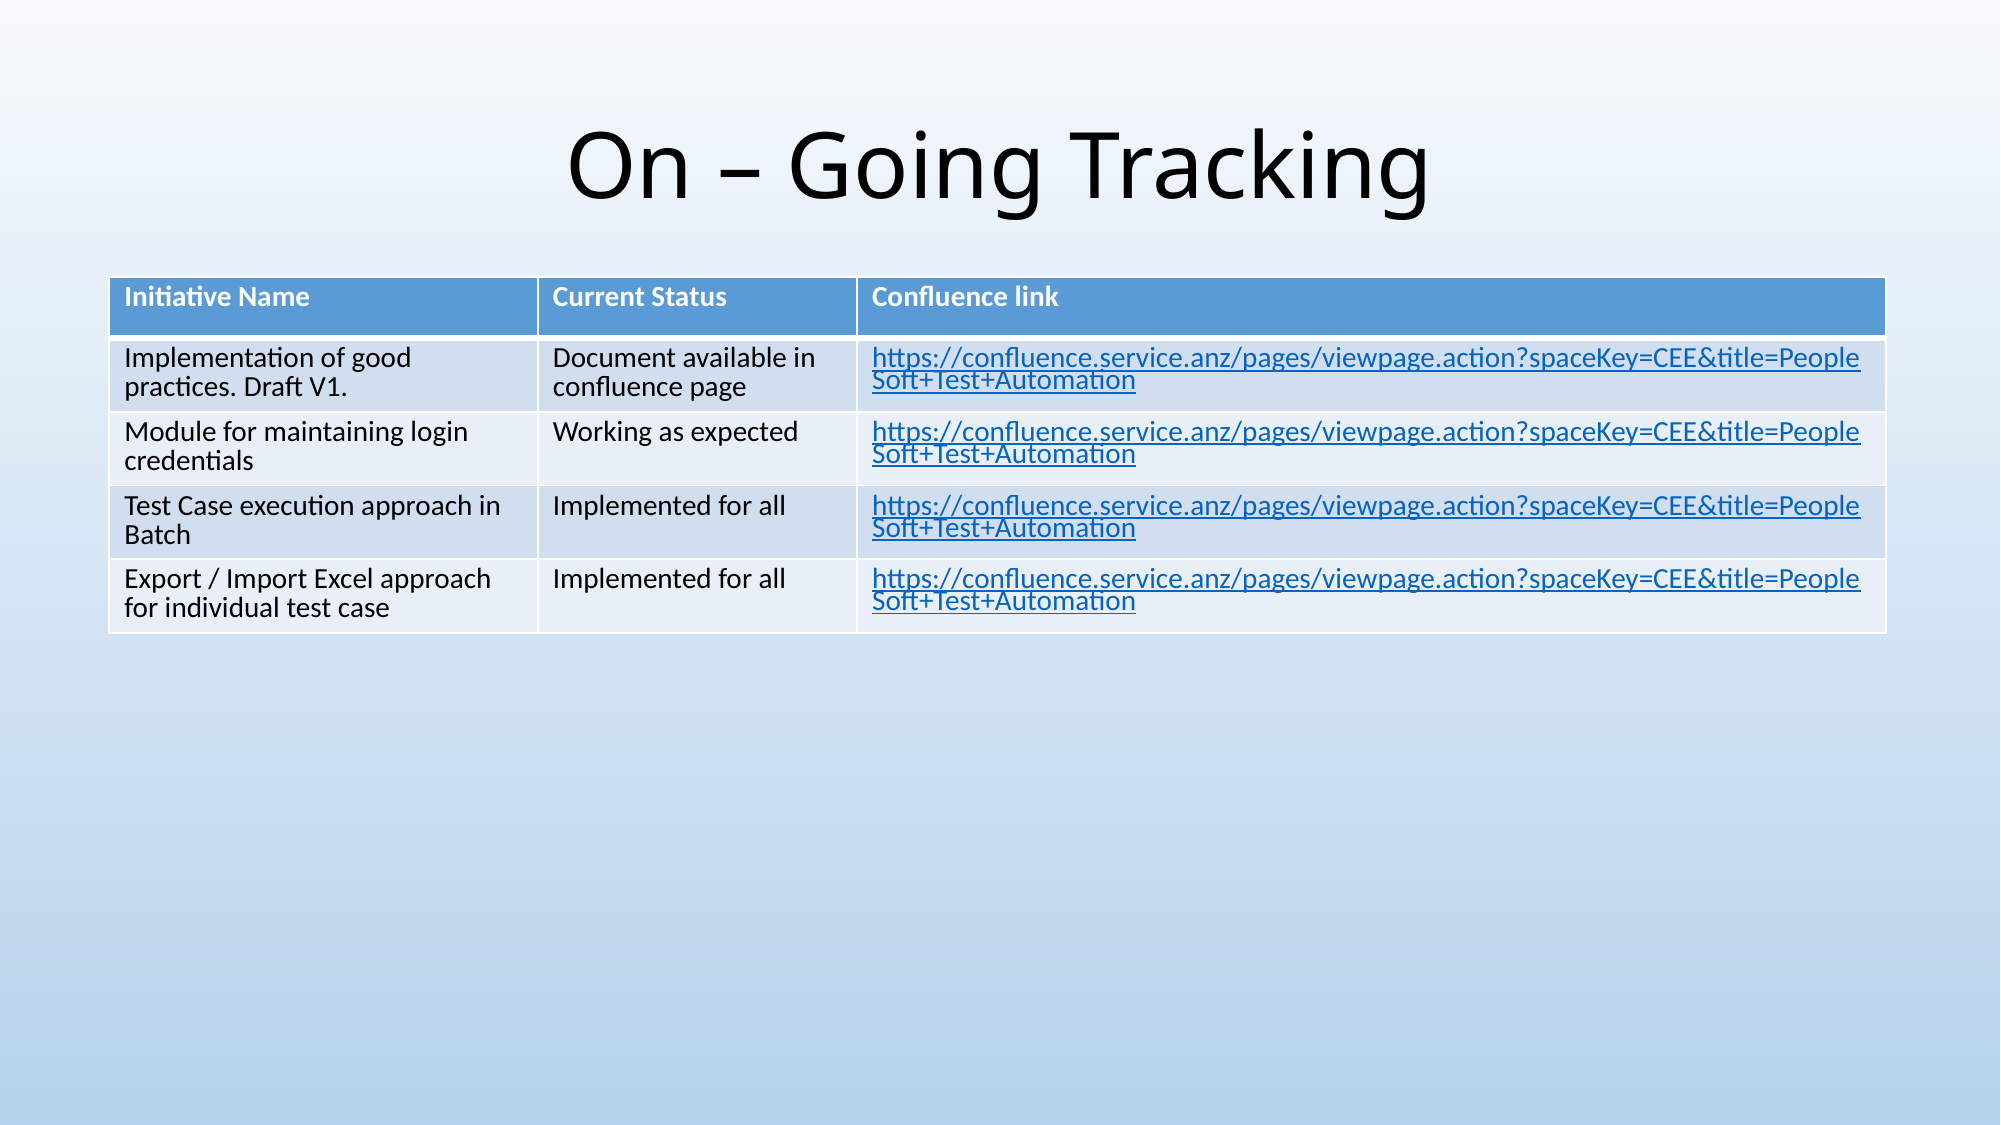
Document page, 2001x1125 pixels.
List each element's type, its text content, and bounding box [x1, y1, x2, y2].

table_cell https://confluence.service.anz/pages/viewpage.action?spaceKey=CEE&title=PeopleSoft+Test+Automation [858, 560, 1885, 632]
table_cell Export / Import Excel approach for individual test case [110, 560, 537, 632]
table_cell https://confluence.service.anz/pages/viewpage.action?spaceKey=CEE&title=PeopleSoft+Test+Automation [858, 486, 1885, 558]
table_cell Working as expected [539, 413, 856, 485]
table_cell Document available in confluence page [539, 341, 856, 411]
table_cell https://confluence.service.anz/pages/viewpage.action?spaceKey=CEE&title=PeopleSoft+Test+Automation [858, 413, 1885, 485]
table_cell Test Case execution approach in Batch [110, 486, 537, 558]
table_cell https://confluence.service.anz/pages/viewpage.action?spaceKey=CEE&title=PeopleSoft+Test+Automation [858, 341, 1885, 411]
title On – Going Tracking [137, 59, 1863, 276]
table_header Current Status [539, 278, 856, 335]
table_cell Implemented for all [539, 486, 856, 558]
table_cell Module for maintaining login credentials [110, 413, 537, 485]
table_cell Implementation of good practices. Draft V1. [110, 341, 537, 411]
table_cell Implemented for all [539, 560, 856, 632]
table_header Confluence link [858, 278, 1885, 335]
table_header Initiative Name [110, 278, 537, 335]
